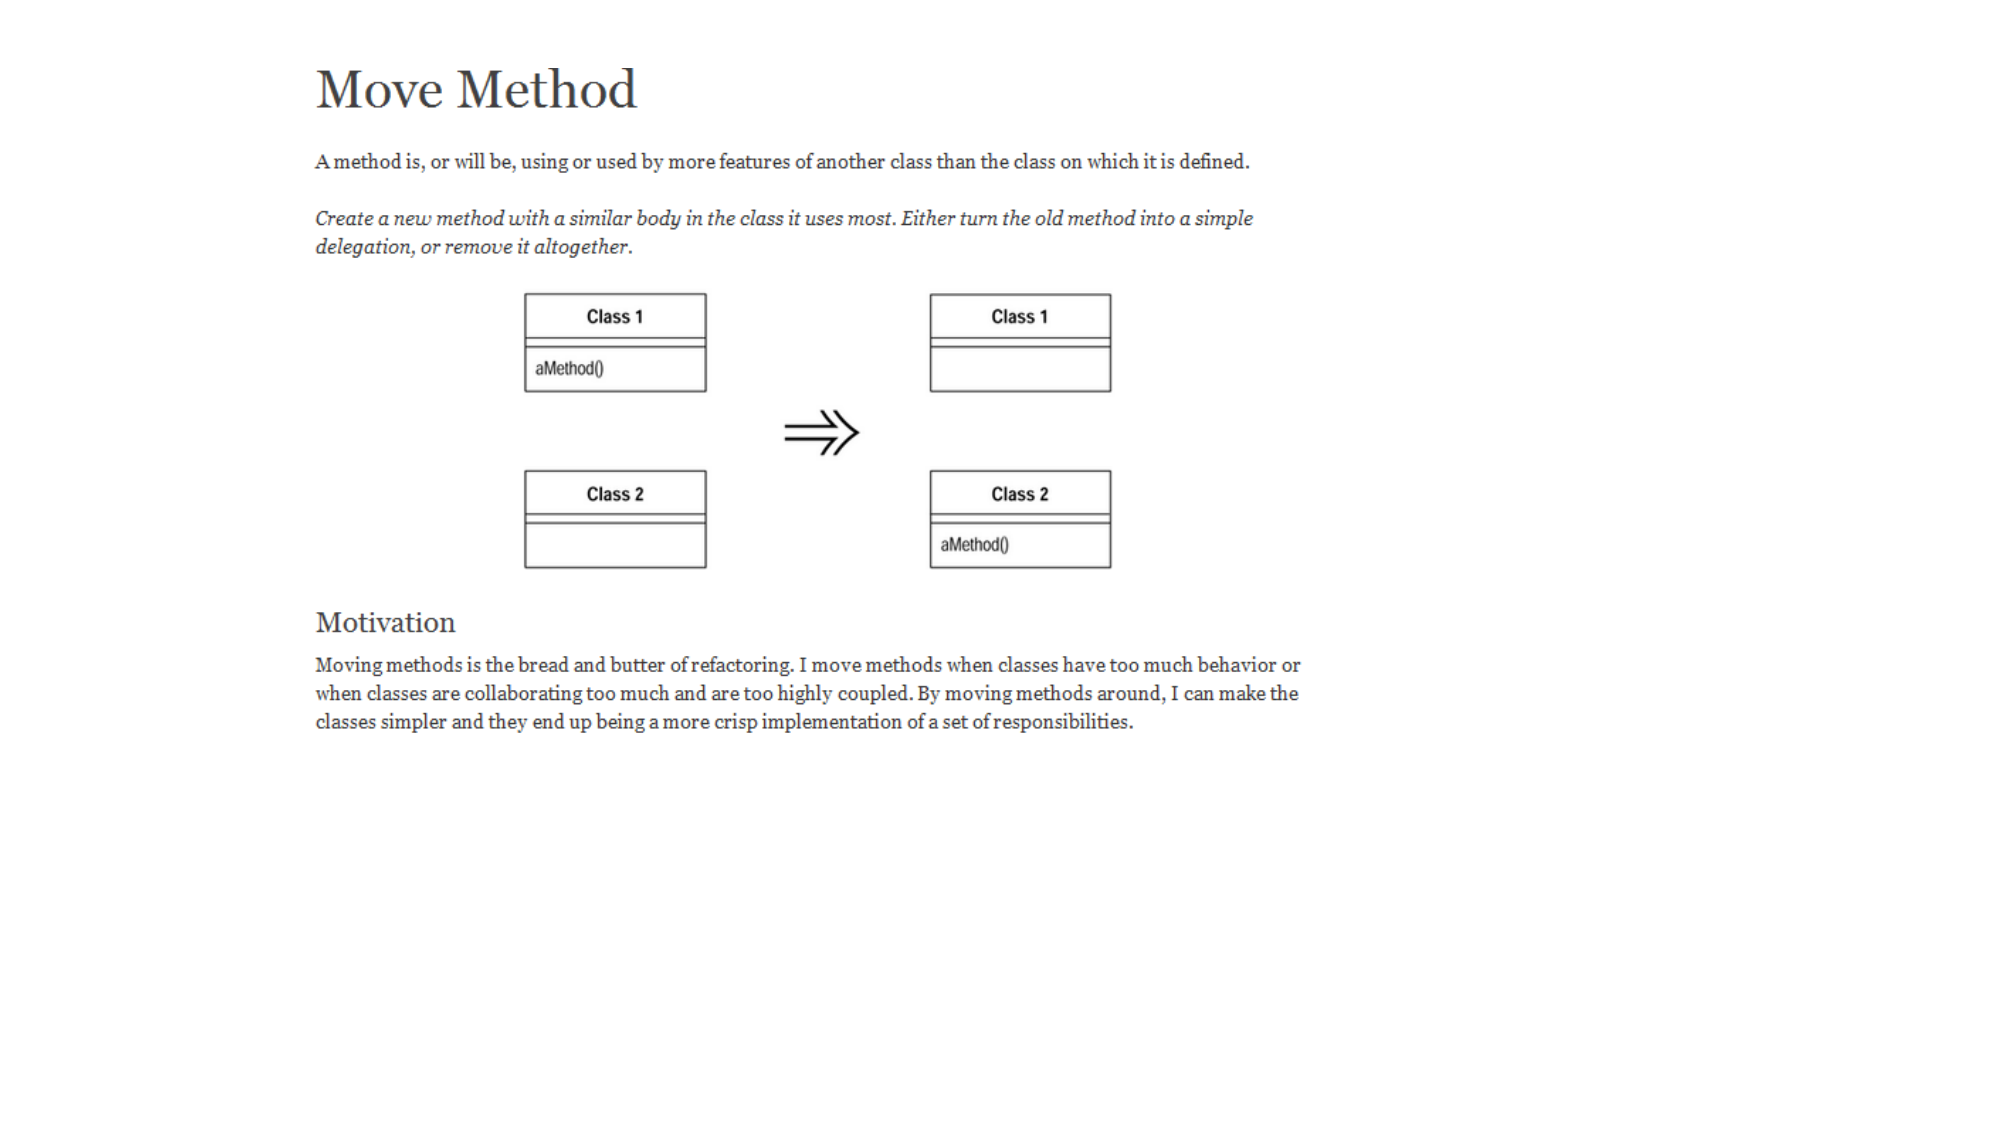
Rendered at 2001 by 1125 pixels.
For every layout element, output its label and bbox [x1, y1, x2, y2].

picture [303, 68, 1330, 751]
